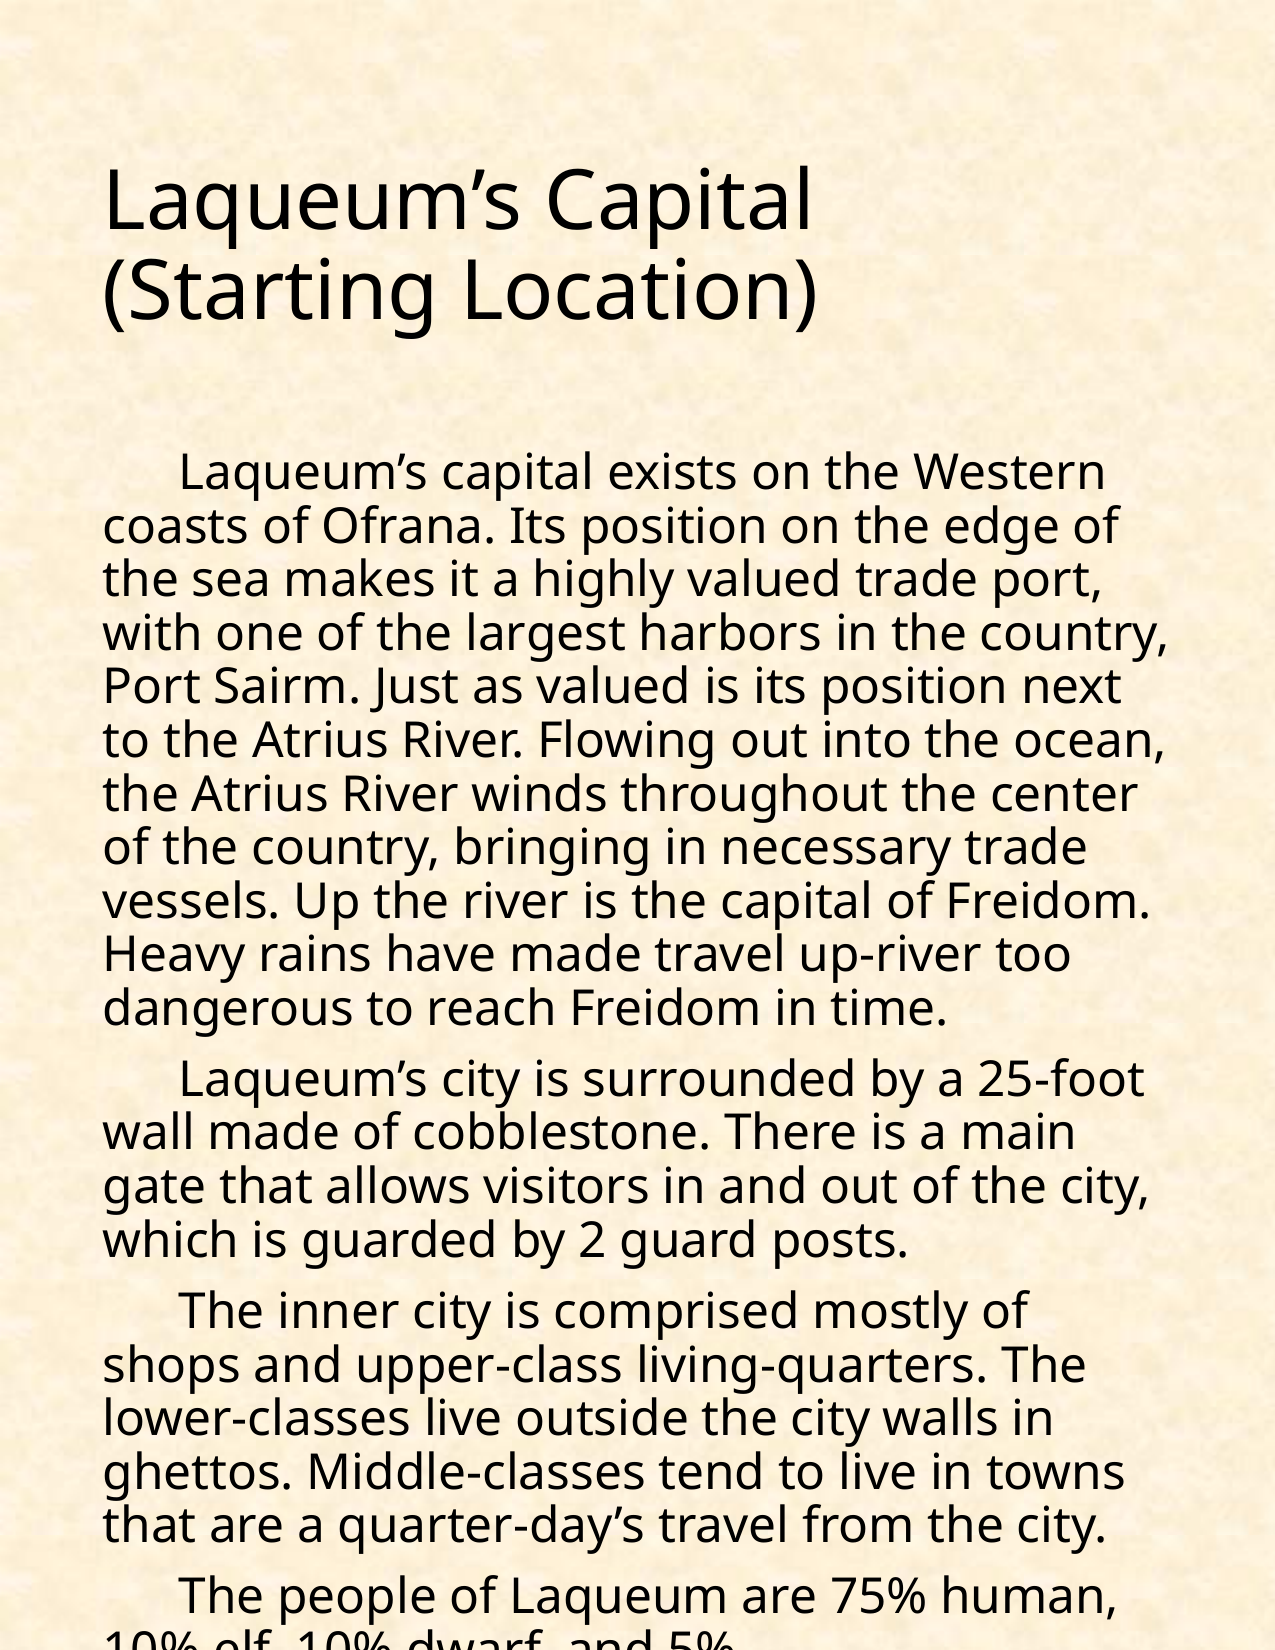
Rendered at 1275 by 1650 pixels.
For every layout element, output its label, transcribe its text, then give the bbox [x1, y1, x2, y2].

list Laqueum’s capital exists on the Western coasts of Ofrana. Its position on the edge of the sea makes it a highly valued trade port, with one of the largest harbors in the country, Port Sairm. Just as valued is its position next to the Atrius River. Flowing out into the ocean, the Atrius River winds throughout the center of the country, bringing in necessary trade vessels. Up the river is the capital of Freidom. Heavy rains have made travel up-river too dangerous to reach Freidom in time. Laqueum’s city is surrounded by a 25-foot wall made of cobblestone. There is a main gate that allows visitors in and out of the city, which is guarded by 2 guard posts. The inner city is comprised mostly of shops and upper-class living-quarters. The lower-classes live outside the city walls in ghettos. Middle-classes tend to live in towns that are a quarter-day’s travel from the city. The people of Laqueum are 75% human, 10% elf, 10% dwarf, and 5% halfling/gnome/dragonborn. [87, 439, 1188, 1487]
title Laqueum’s Capital (Starting Location) [87, 87, 1188, 407]
picture [0, 0, 1275, 1650]
